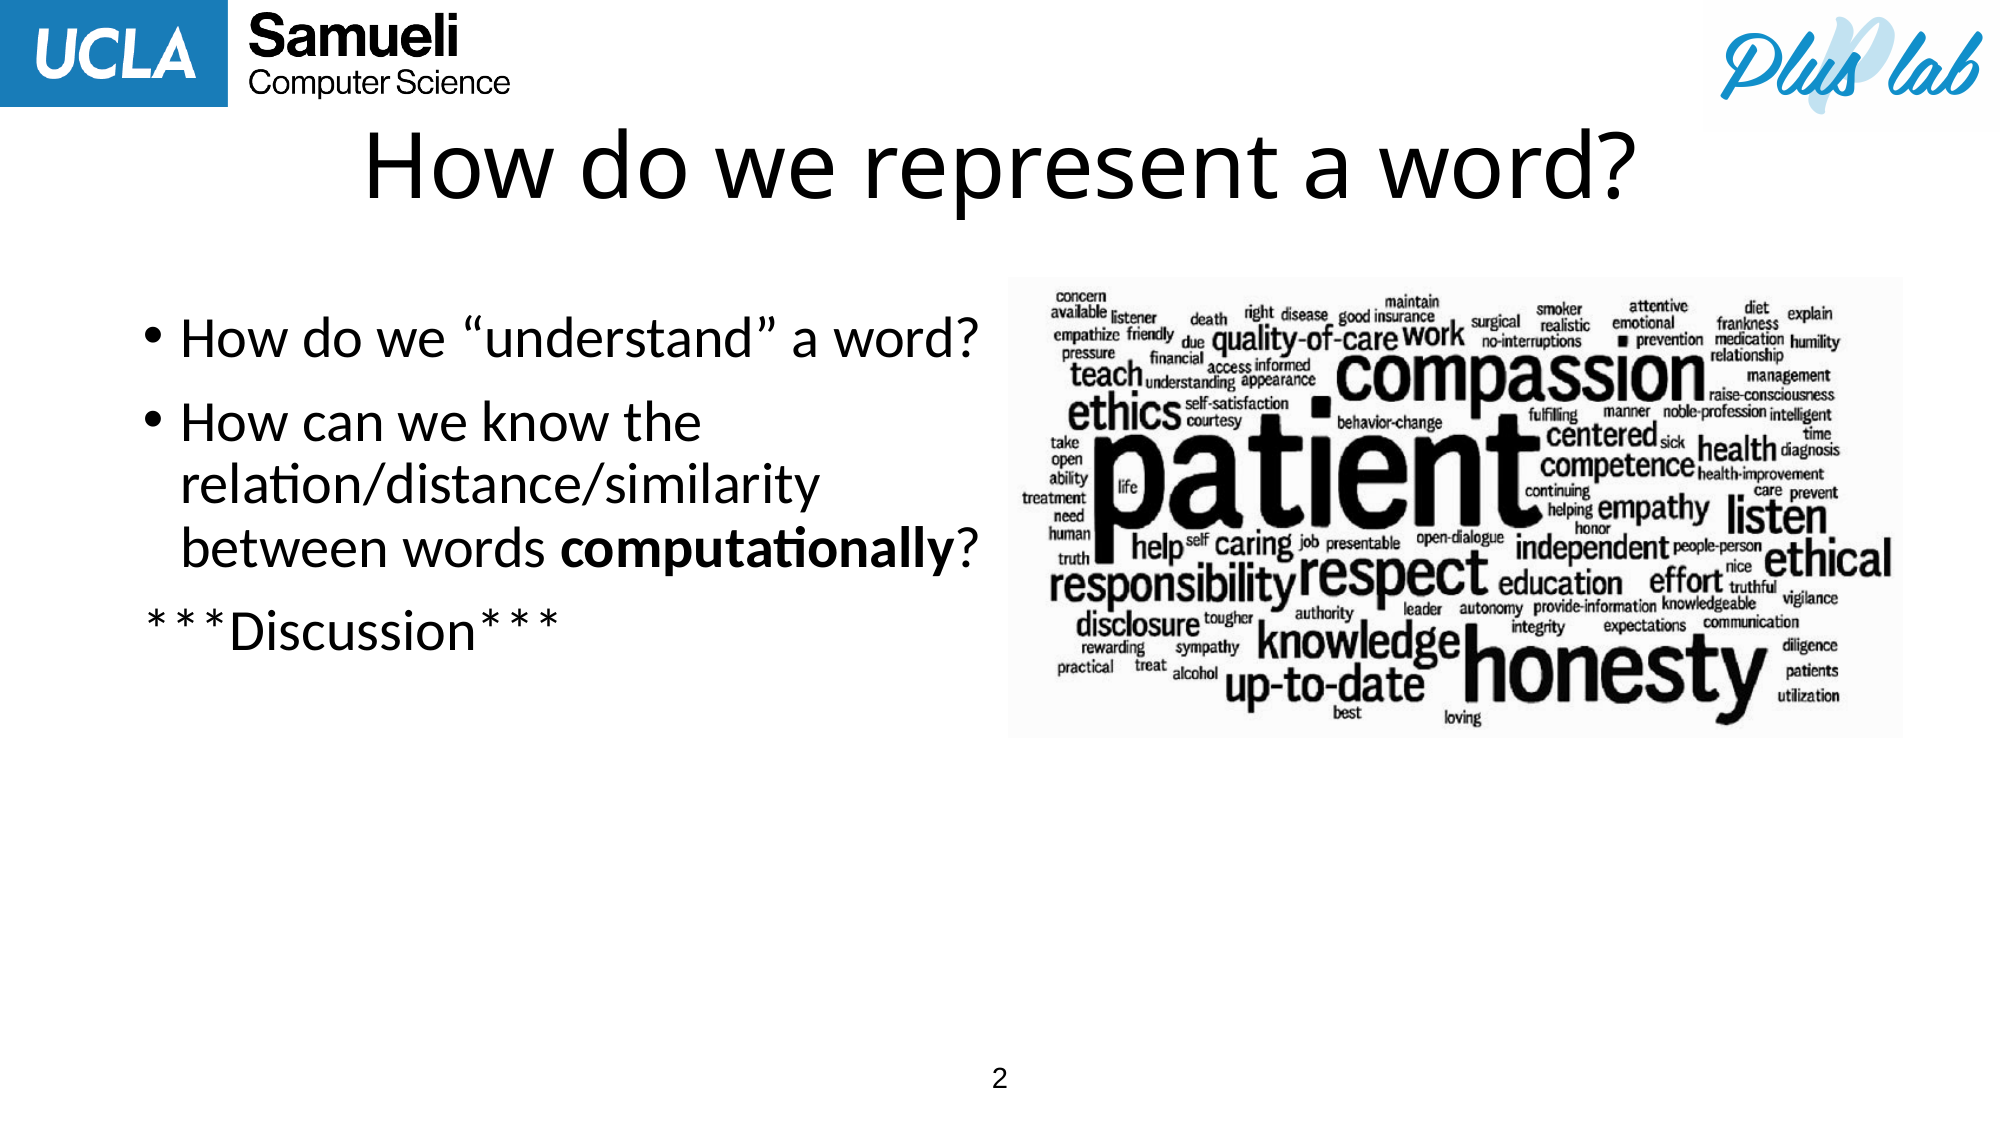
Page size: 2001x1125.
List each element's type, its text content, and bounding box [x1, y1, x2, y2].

picture [0, 0, 510, 107]
picture [1008, 277, 1903, 738]
text_box 2 [662, 1047, 1338, 1108]
list How do we “understand” a word? How can we know the relation/distance/similarity between words computationally? ***Discussion*** [127, 299, 1008, 1014]
picture [1703, 0, 2000, 132]
title How do we represent a word? [137, 59, 1863, 278]
